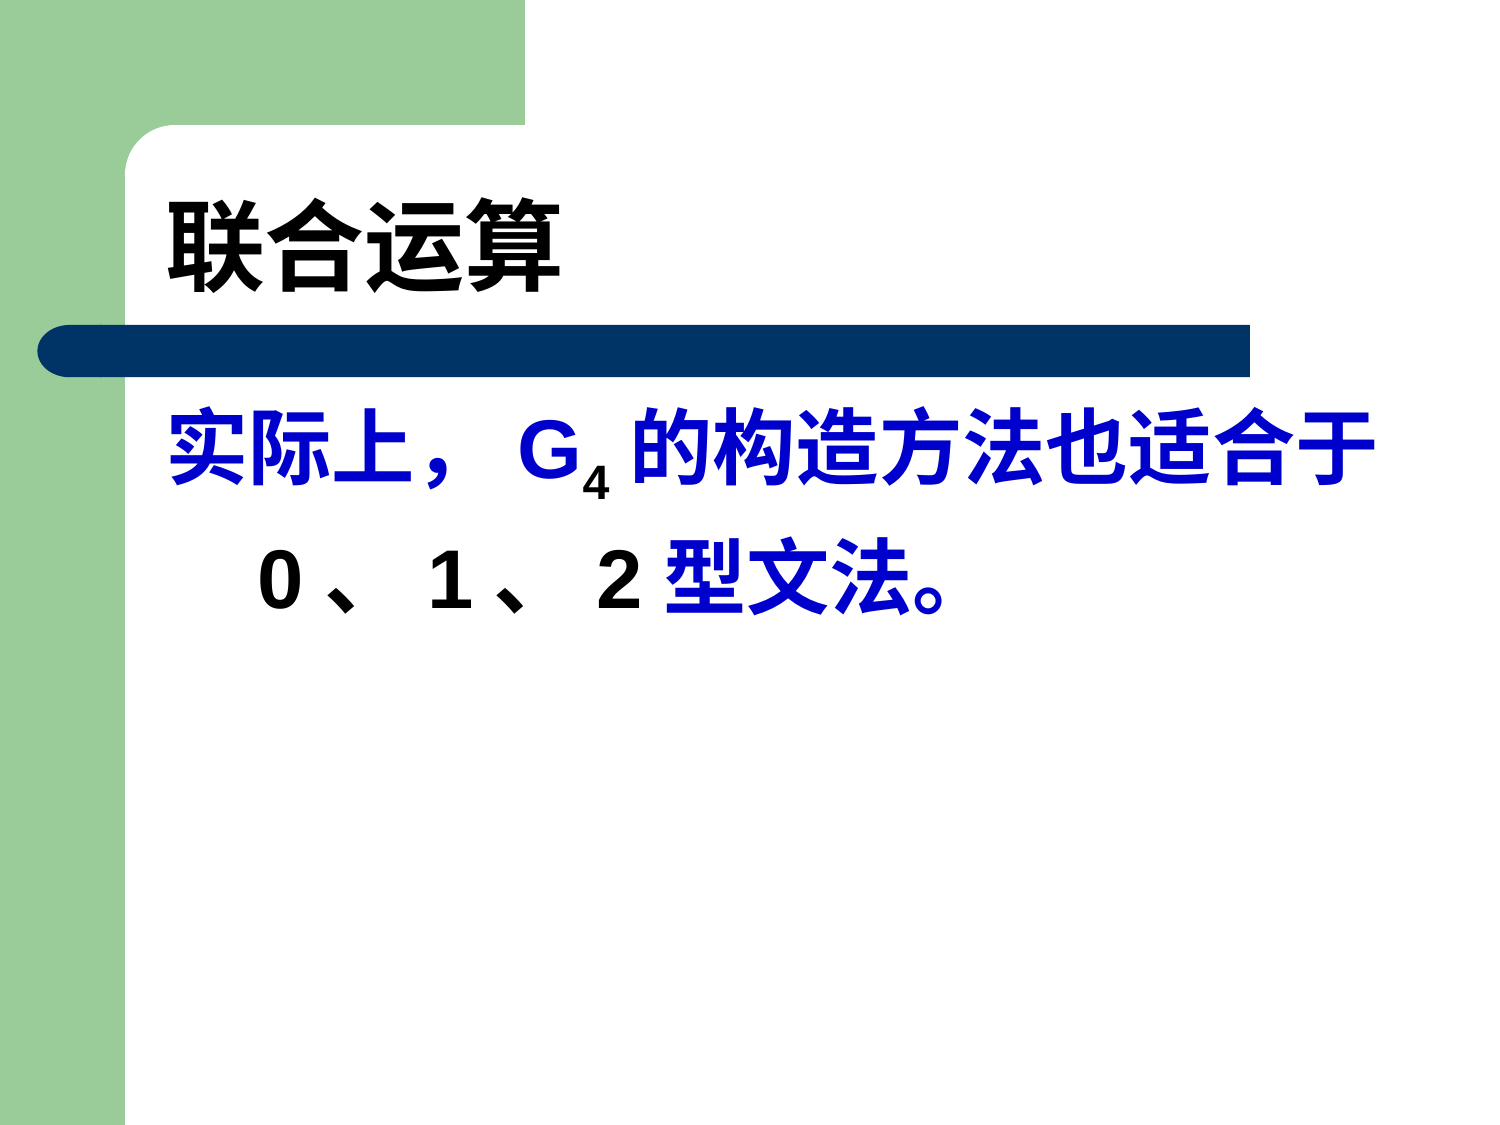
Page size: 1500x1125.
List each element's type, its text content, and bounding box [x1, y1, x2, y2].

list 实际上，G4的构造方法也适合于 0、1、2型文法。 [149, 387, 1463, 1001]
title 联合运算 [149, 124, 1463, 313]
